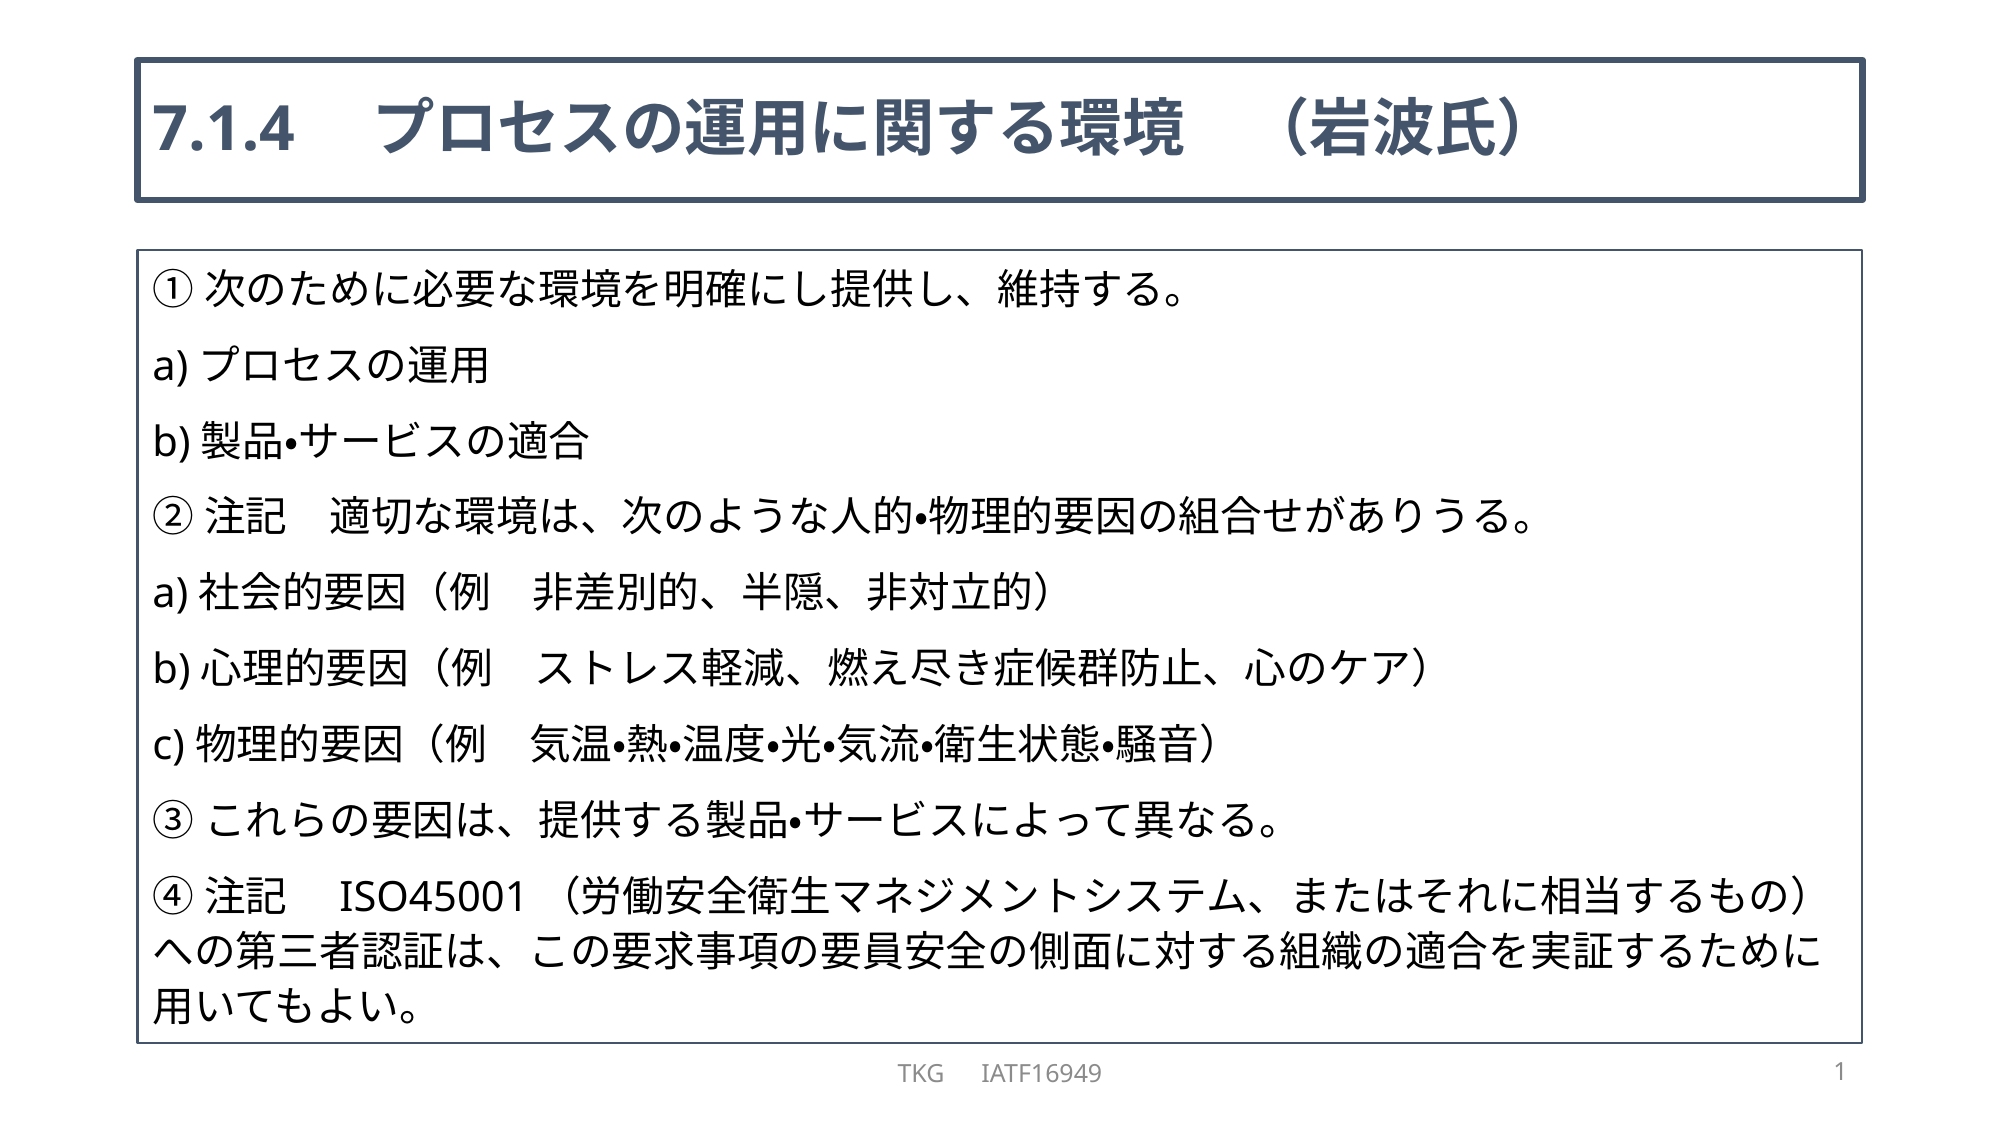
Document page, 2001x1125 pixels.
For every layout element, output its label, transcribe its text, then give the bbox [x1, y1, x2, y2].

title 7.1.4 プロセスの運用に関する環境 （岩波氏） [137, 59, 1863, 200]
slide_number 1 [1412, 1043, 1863, 1103]
footer TKG IATF16949 [662, 1043, 1338, 1103]
list ①次のために必要な環境を明確にし提供し、維持する。 a)プロセスの運用 b)製品・サービスの適合 ②注記 適切な環境は、次のような人的・物理的要因の組合せがありうる。 a)社会的要因（例 非差別的、半隠、非対立的） b)心理的要因（例 ストレス軽減、燃え尽き症候群防止、心のケア） c)物理的要因（例 気温・熱・温度・光・気流・衛生状態・騒音） ③これらの要因は、提供する製品・サービスによって異なる。 ④注記 ISO45001（労働安全衛生マネジメントシステム、またはそれに相当するもの）への第三者認証は、この要求事項の要員安全の側面に対する組織の適合を実証するために用いてもよい。 [137, 249, 1863, 1043]
